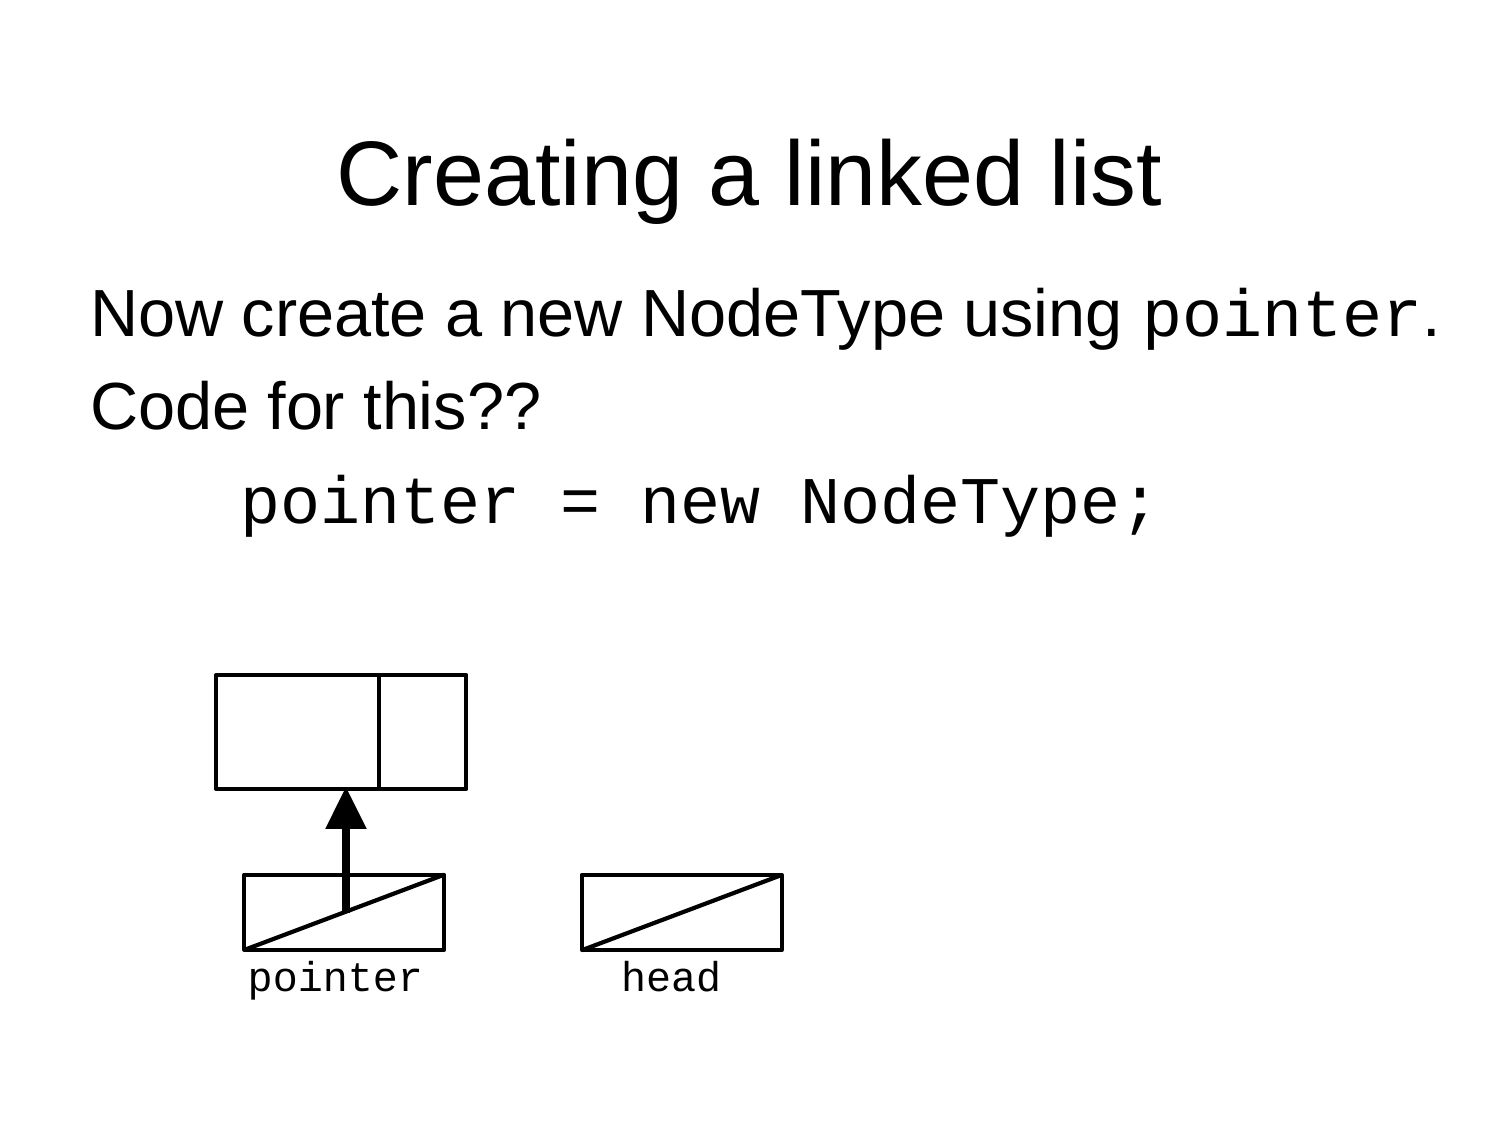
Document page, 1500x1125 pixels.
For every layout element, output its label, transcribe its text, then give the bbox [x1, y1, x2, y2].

text_box head [619, 960, 745, 1002]
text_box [243, 874, 445, 951]
title Creating a linked list [75, 75, 1425, 262]
text_box [377, 673, 468, 791]
text_box [214, 673, 377, 791]
text_box pointer [246, 960, 425, 1052]
list Now create a new NodeType using pointer. Code for this?? pointer = new NodeType; [75, 262, 1463, 1005]
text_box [581, 874, 782, 951]
